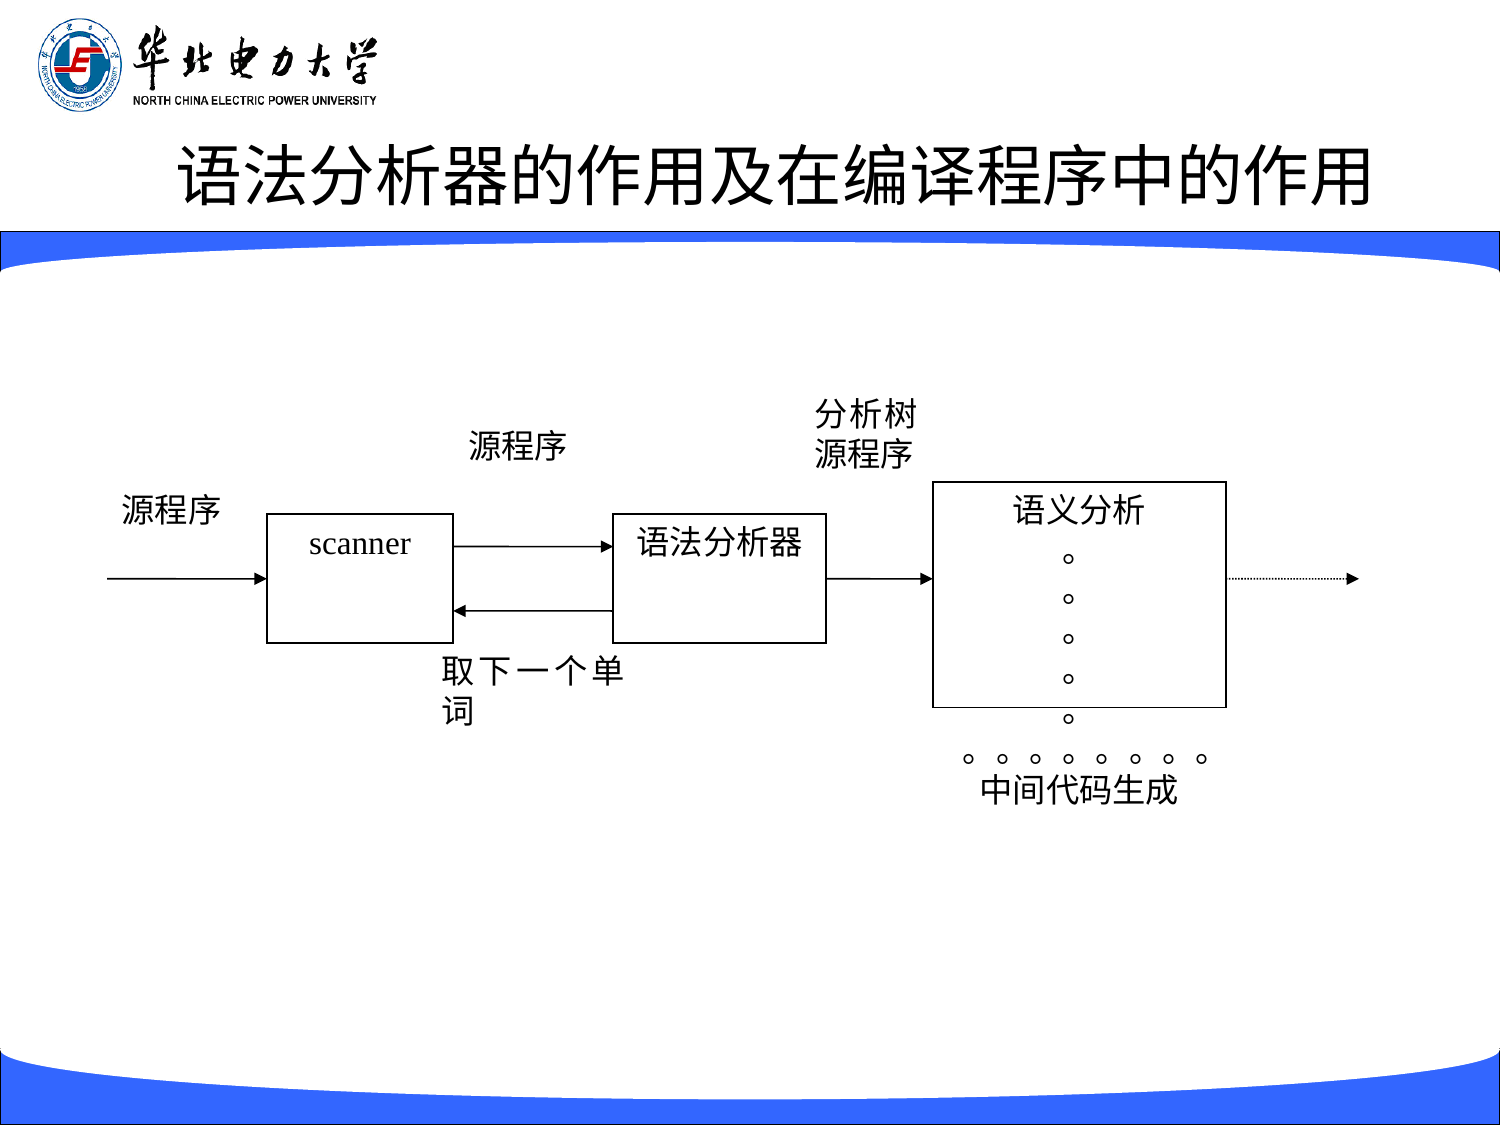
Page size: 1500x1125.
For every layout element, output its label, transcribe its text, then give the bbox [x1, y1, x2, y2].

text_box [106, 385, 1360, 740]
title 语法分析器的作用及在编译程序中的作用 [107, 90, 1446, 257]
picture [0, 0, 414, 126]
